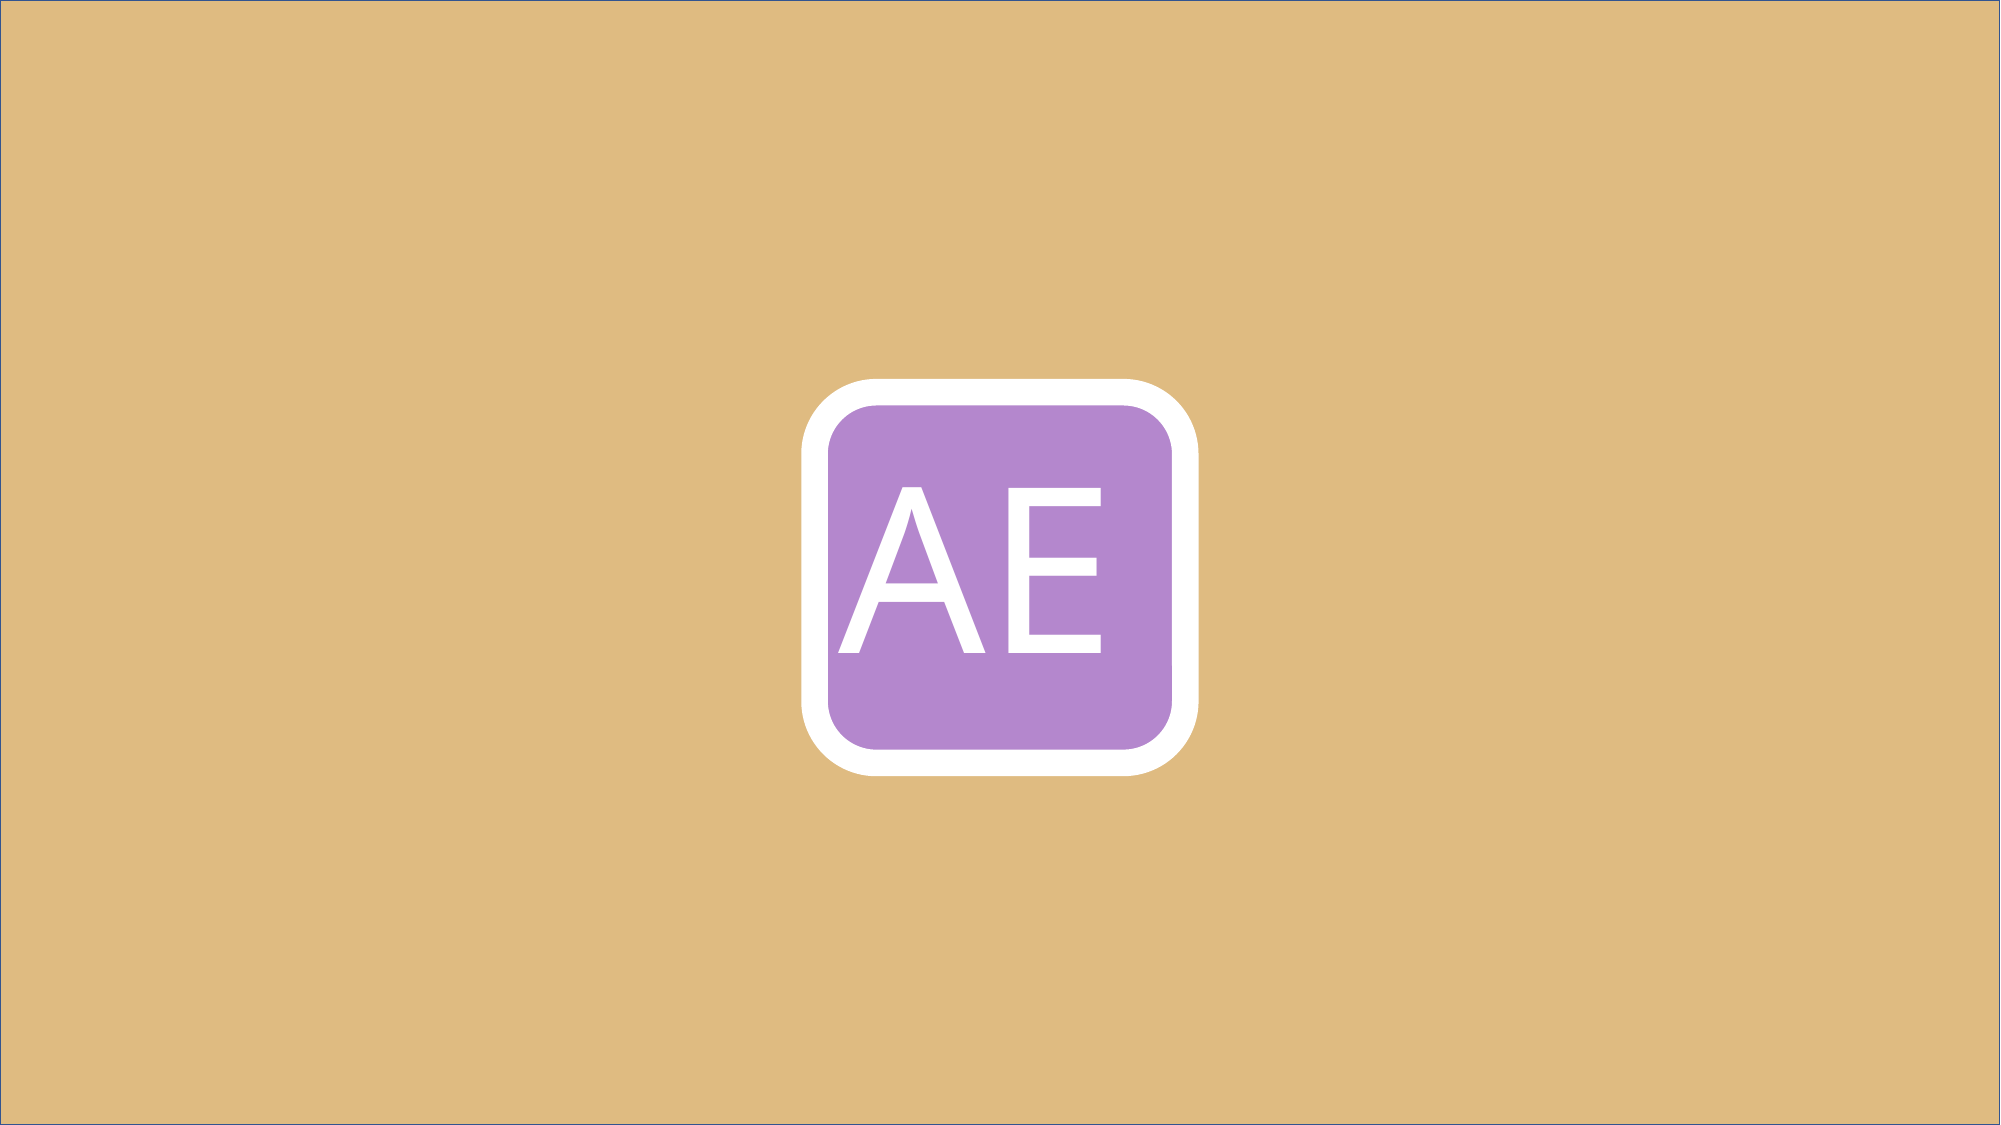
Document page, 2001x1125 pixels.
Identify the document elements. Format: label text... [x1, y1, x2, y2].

text_box [813, 420, 1187, 764]
text_box AE [823, 414, 1177, 708]
text_box [0, 0, 2000, 1125]
text_box [827, 391, 1172, 414]
